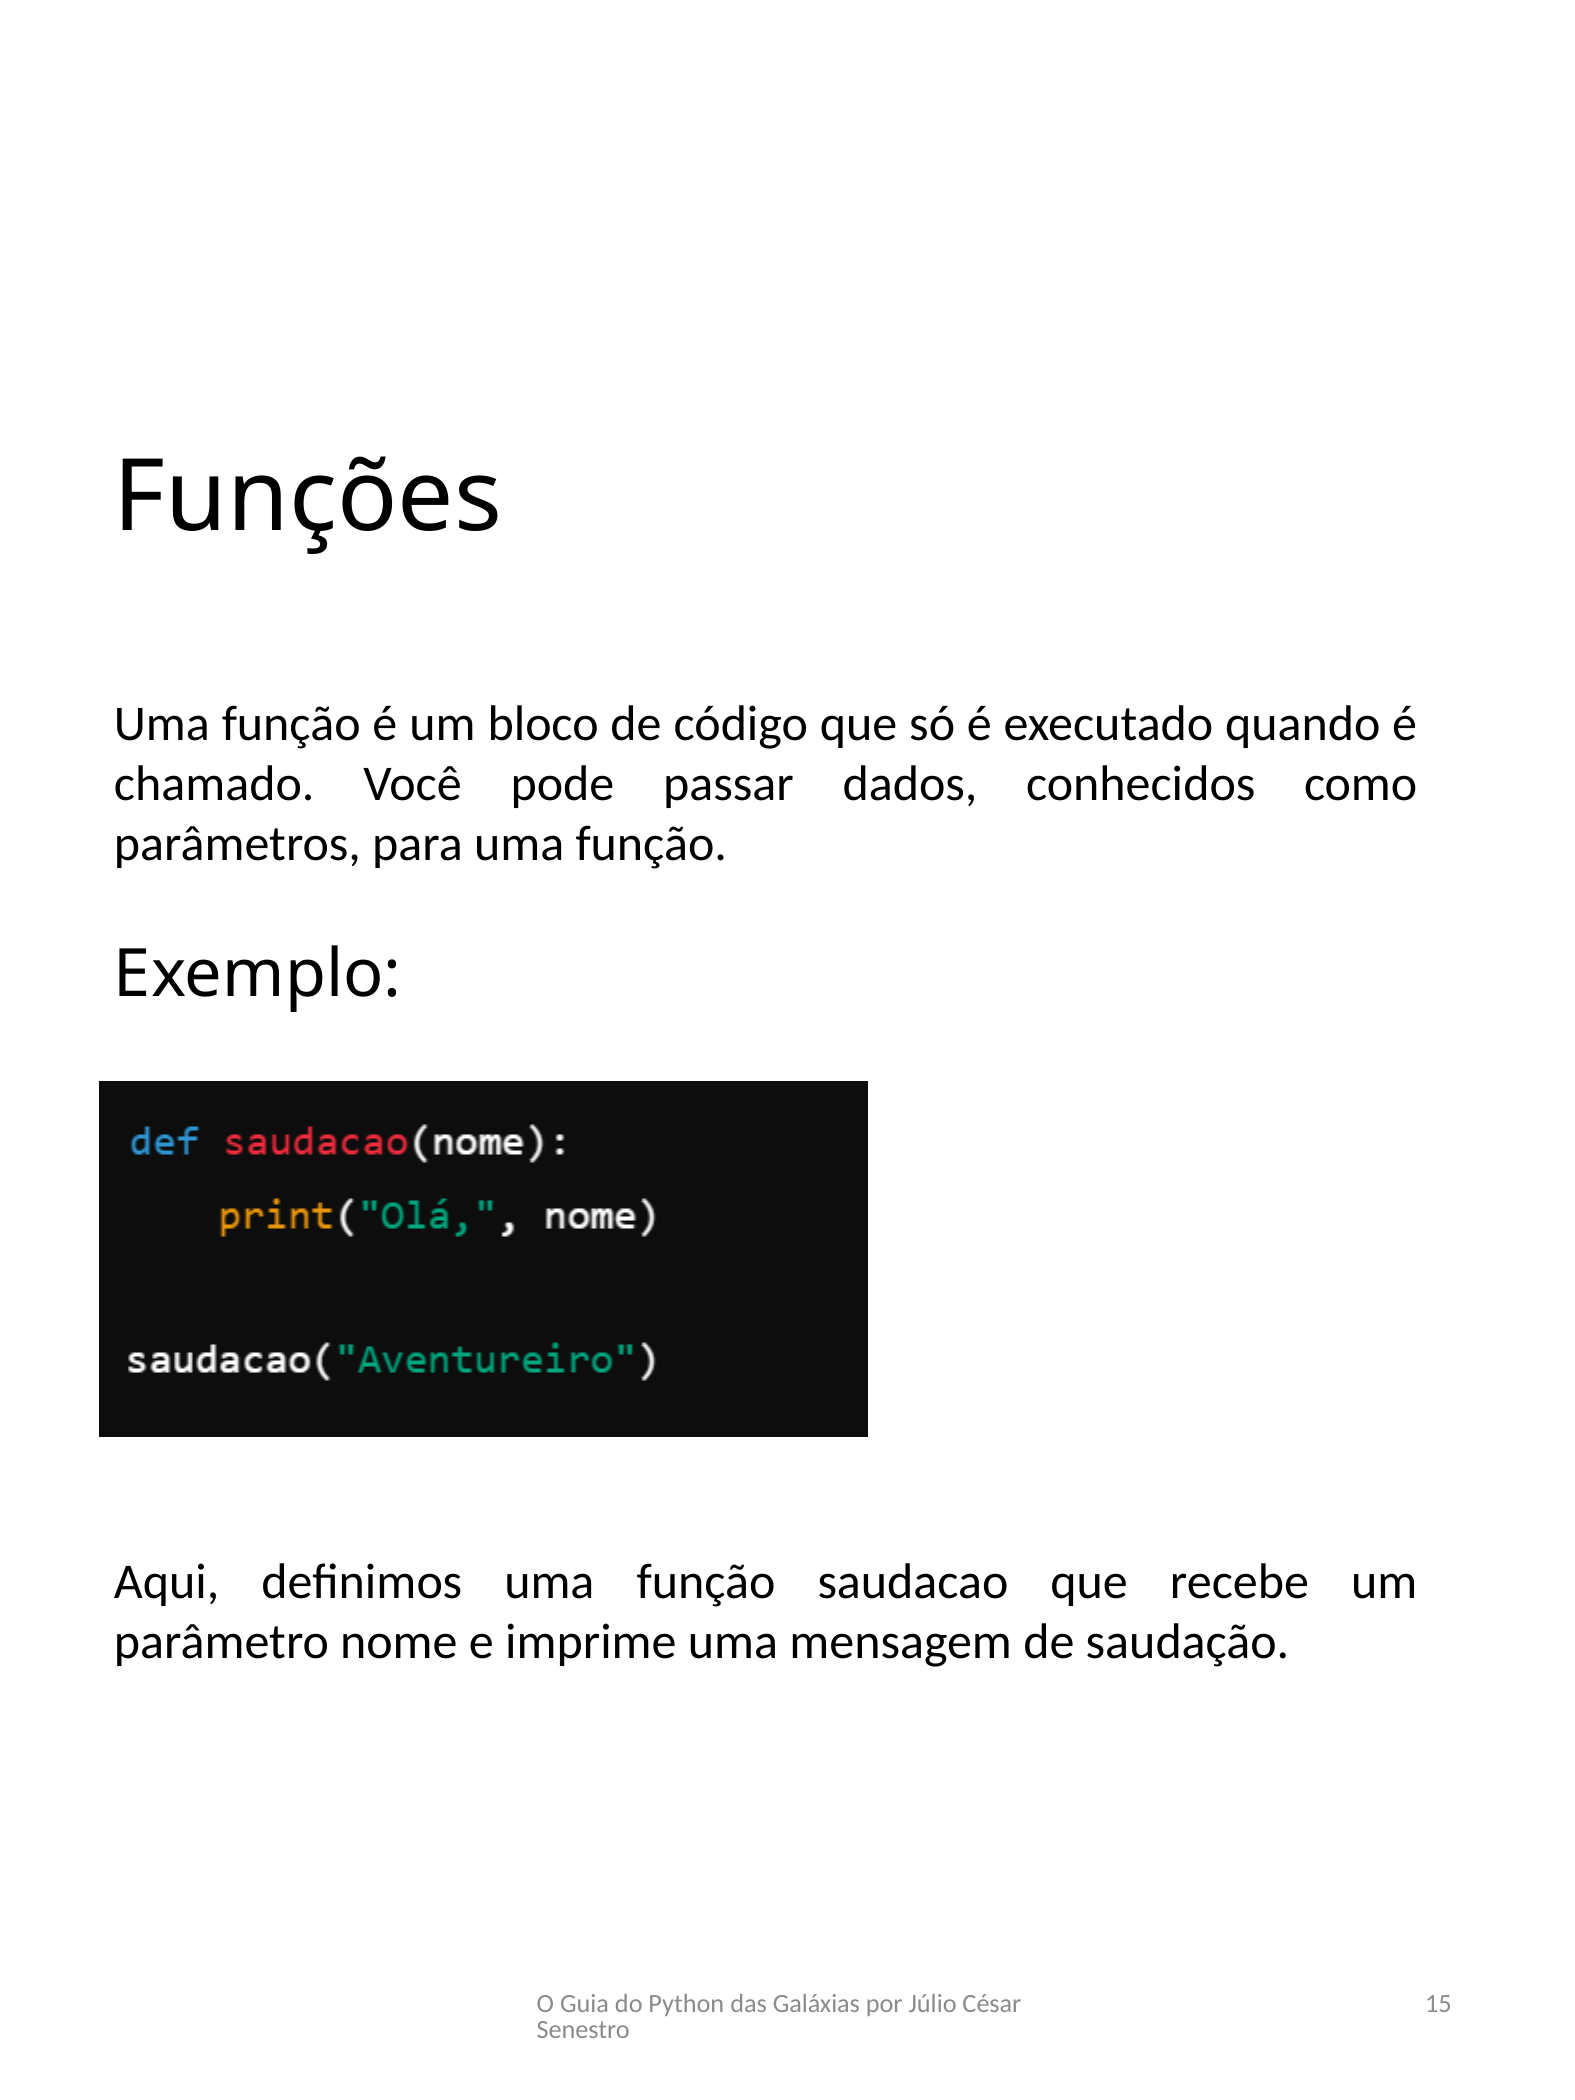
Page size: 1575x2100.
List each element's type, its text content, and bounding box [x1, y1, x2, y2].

footer O Guia do Python das Galáxias por Júlio César Senestro [521, 1946, 1054, 2059]
text_box Funções [99, 422, 1476, 558]
picture [99, 1081, 868, 1437]
slide_number 15 [1112, 1946, 1467, 2059]
text_box Aqui, definimos uma função saudacao que recebe um parâmetro nome e imprime uma mensagem de saudação. [99, 1540, 1433, 1676]
text_box Exemplo: [99, 922, 1476, 1018]
text_box Uma função é um bloco de código que só é executado quando é chamado. Você pode passar dados, conhecidos como parâmetros, para uma função. [99, 682, 1433, 878]
